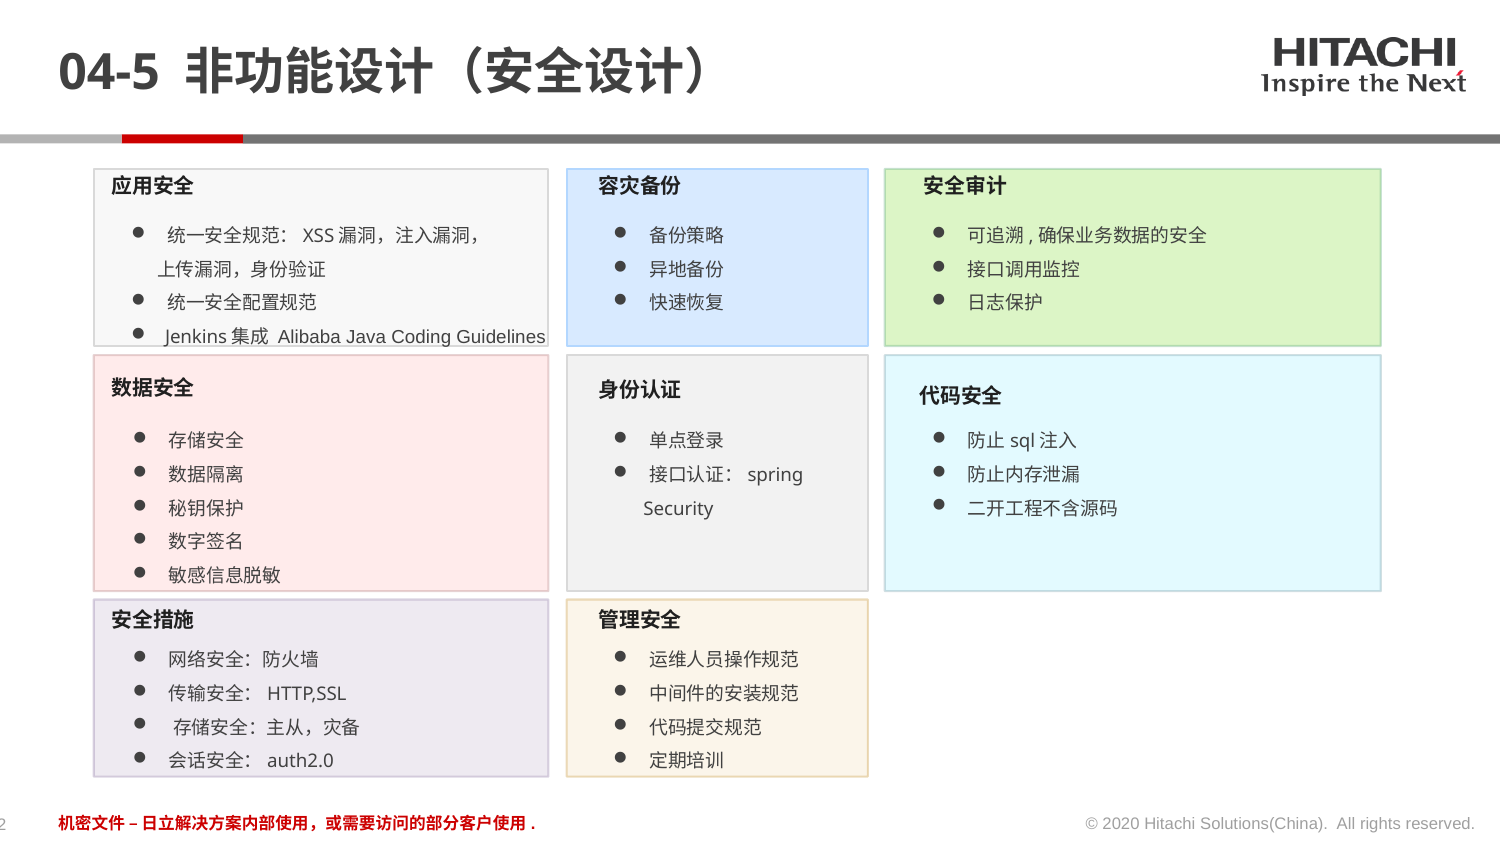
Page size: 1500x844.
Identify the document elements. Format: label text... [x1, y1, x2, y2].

text_box 可追溯,确保业务数据的安全 接口调用监控 日志保护 [917, 205, 1314, 344]
text_box 防止sql注入 防止内存泄漏 二开工程不含源码 [917, 410, 1291, 549]
text_box [565, 597, 870, 779]
text_box 存储安全 数据隔离 秘钥保护 数字签名 敏感信息脱敏 [118, 410, 532, 594]
text_box 数据安全 [97, 367, 257, 407]
text_box [92, 167, 116, 348]
text_box [883, 167, 1383, 348]
title 04-5 非功能设计（安全设计） [43, 20, 1200, 129]
text_box 安全审计 [909, 165, 1069, 206]
text_box 代码安全 [904, 374, 1064, 415]
text_box [92, 353, 550, 593]
text_box 运维人员操作规范 中间件的安装规范 代码提交规范 定期培训 [598, 629, 833, 802]
text_box 应用安全 [97, 165, 257, 206]
text_box [565, 353, 870, 593]
picture [1261, 37, 1466, 96]
text_box 管理安全 [583, 599, 743, 640]
text_box 网络安全：防火墙 传输安全：HTTP,SSL 存储安全：主从，灾备 会话安全：auth2.0 [118, 629, 532, 779]
text_box 容灾备份 [583, 165, 739, 206]
text_box 统一安全规范：XSS漏洞，注入漏洞， 上传漏洞，身份验证 统一安全配置规范 Jenkins集成 Alibaba Java Coding Guidelines [116, 205, 567, 355]
text_box 身份认证 [583, 369, 743, 410]
text_box 单点登录 接口认证：spring Security [598, 410, 868, 549]
text_box [565, 167, 870, 348]
text_box [92, 597, 550, 779]
text_box [883, 353, 1383, 593]
text_box [257, 167, 550, 205]
text_box 备份策略 异地备份 快速恢复 [598, 205, 850, 322]
text_box 安全措施 [97, 599, 257, 640]
